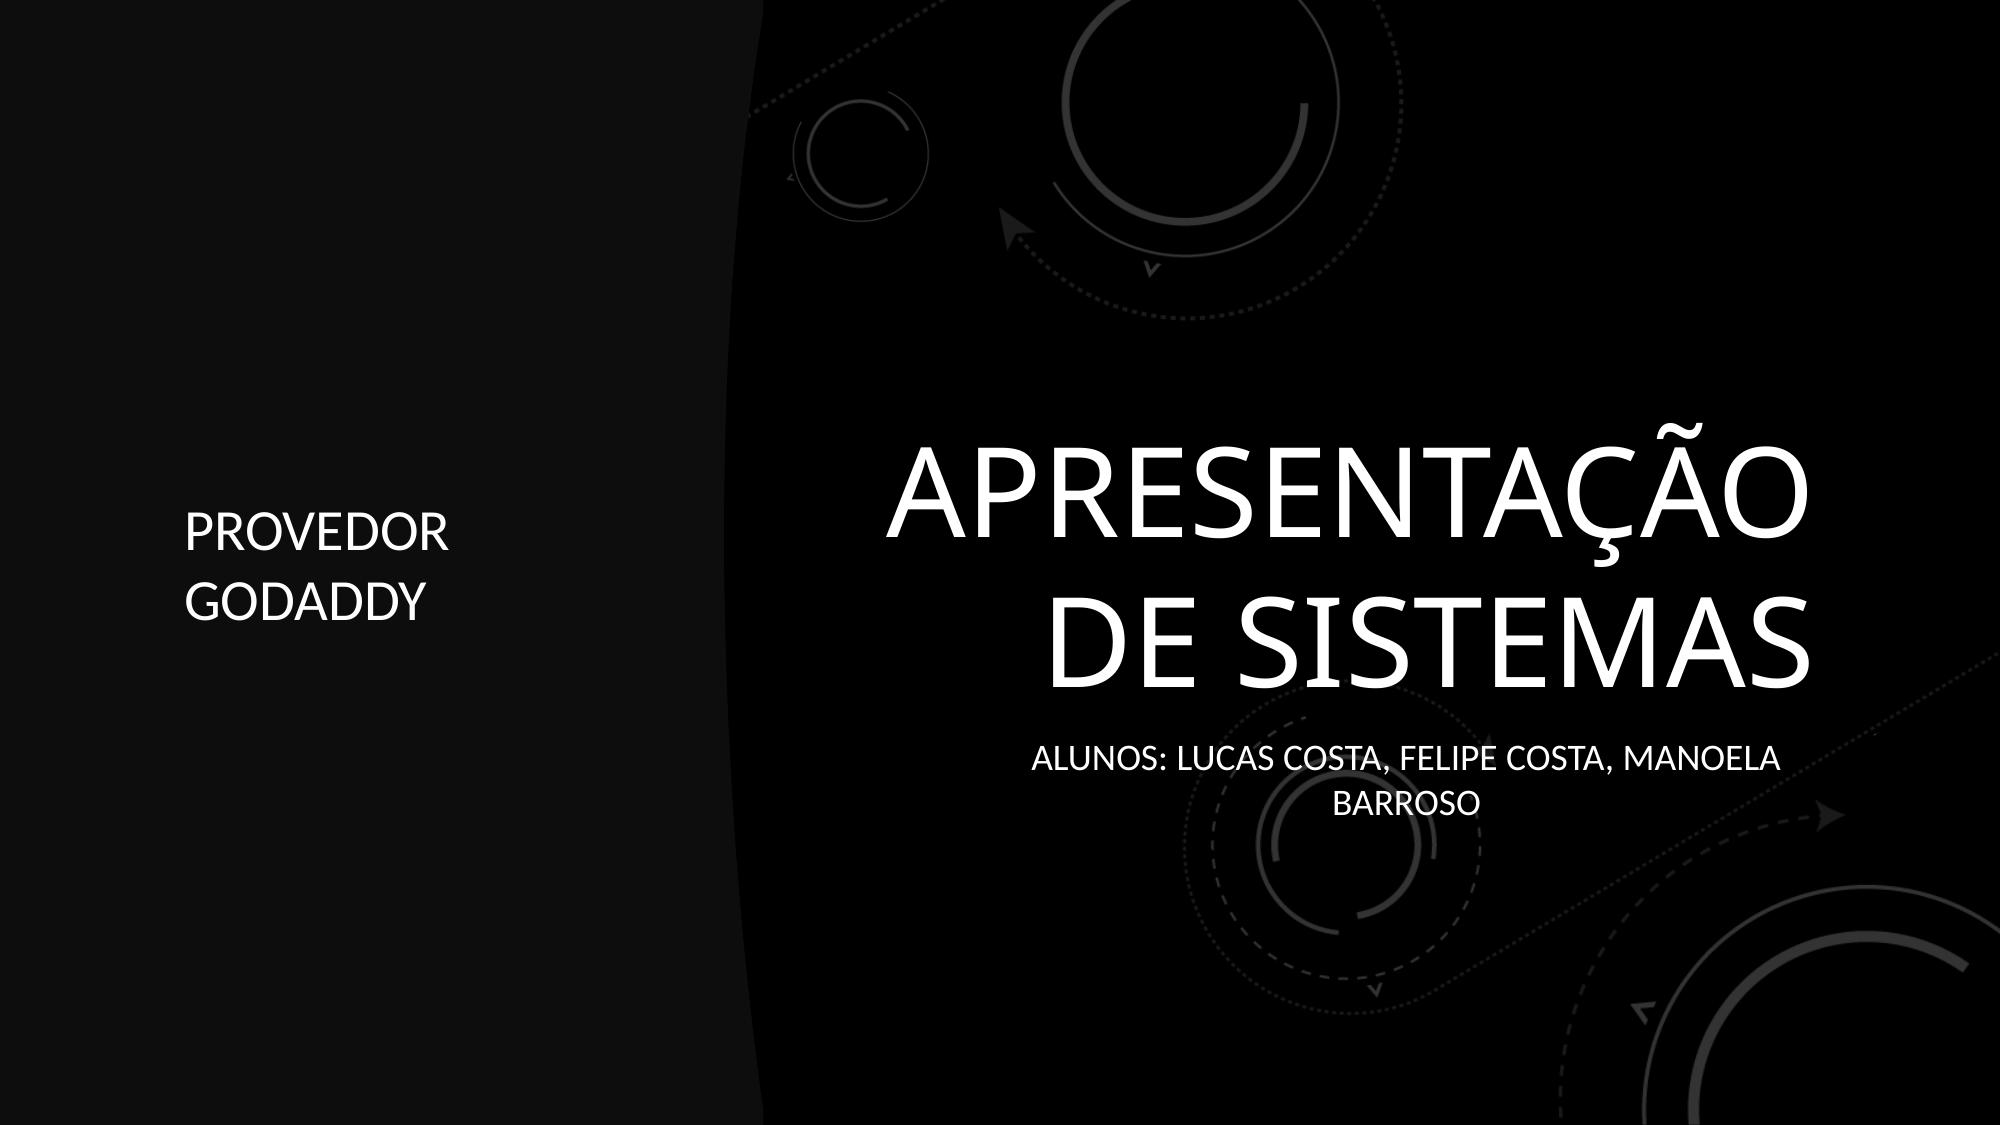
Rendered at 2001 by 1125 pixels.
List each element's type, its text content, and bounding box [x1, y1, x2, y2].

text_box [0, 0, 766, 1125]
subtitle provedor godaddy [169, 182, 658, 943]
picture [726, 0, 2000, 1125]
text_box ALUNOS: LUCAS COSTA, FELIPE COSTA, MANOELA BARROSO [947, 726, 1095, 831]
title Apresentação de sistemas [869, 182, 1831, 943]
